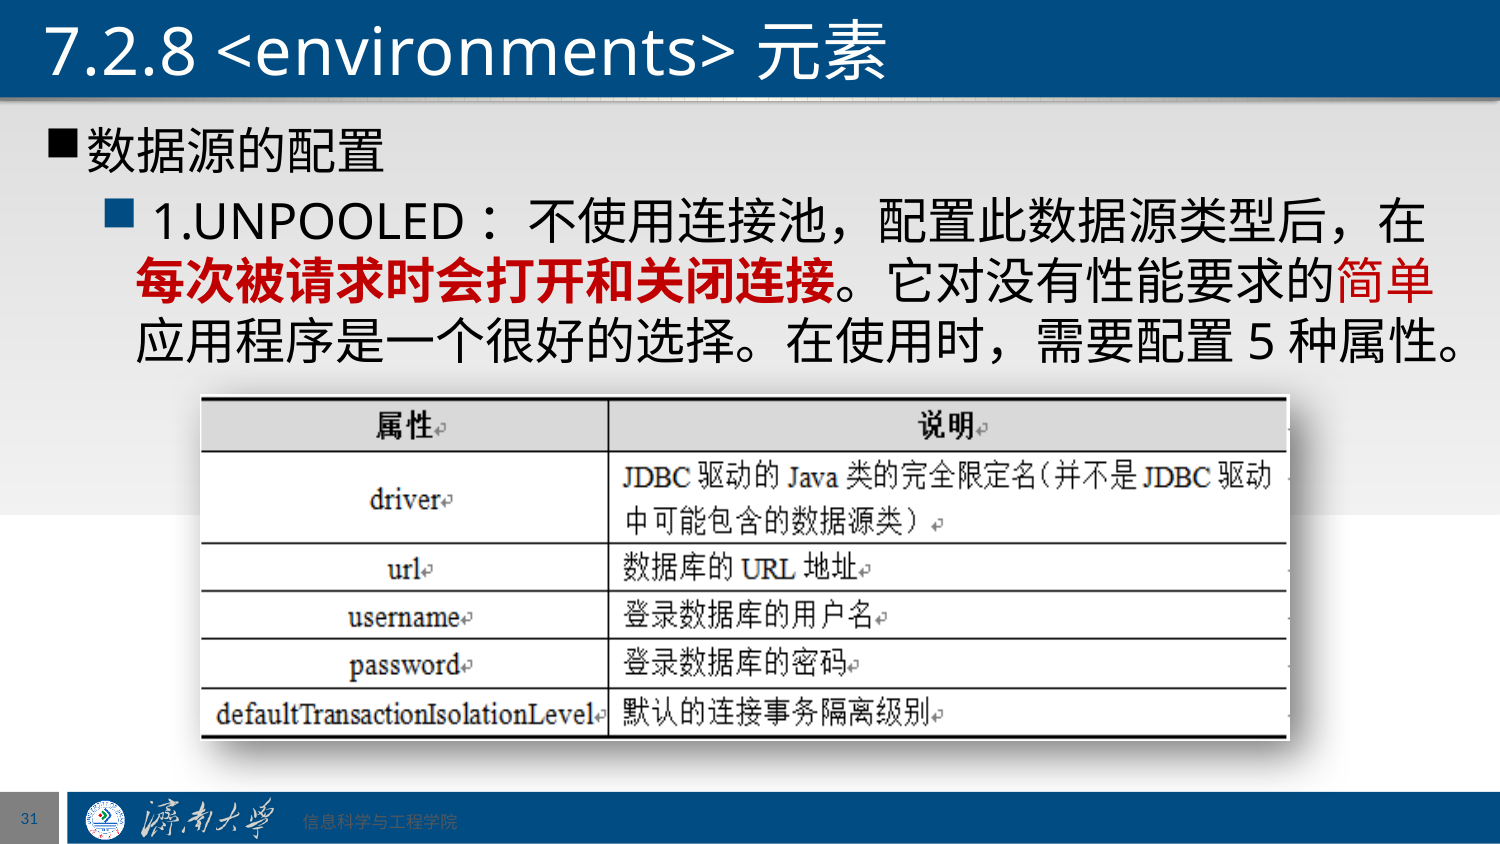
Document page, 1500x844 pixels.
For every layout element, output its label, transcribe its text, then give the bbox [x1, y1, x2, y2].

title 7.2.8 <environments>元素 [0, 0, 1500, 98]
picture [200, 394, 1290, 741]
list 数据源的配置 1.UNPOOLED：不使用连接池，配置此数据源类型后，在每次被请求时会打开和关闭连接。它对没有性能要求的简单应用程序是一个很好的选择。在使用时，需要配置5种属性。 [29, 112, 1484, 791]
picture [85, 800, 125, 840]
